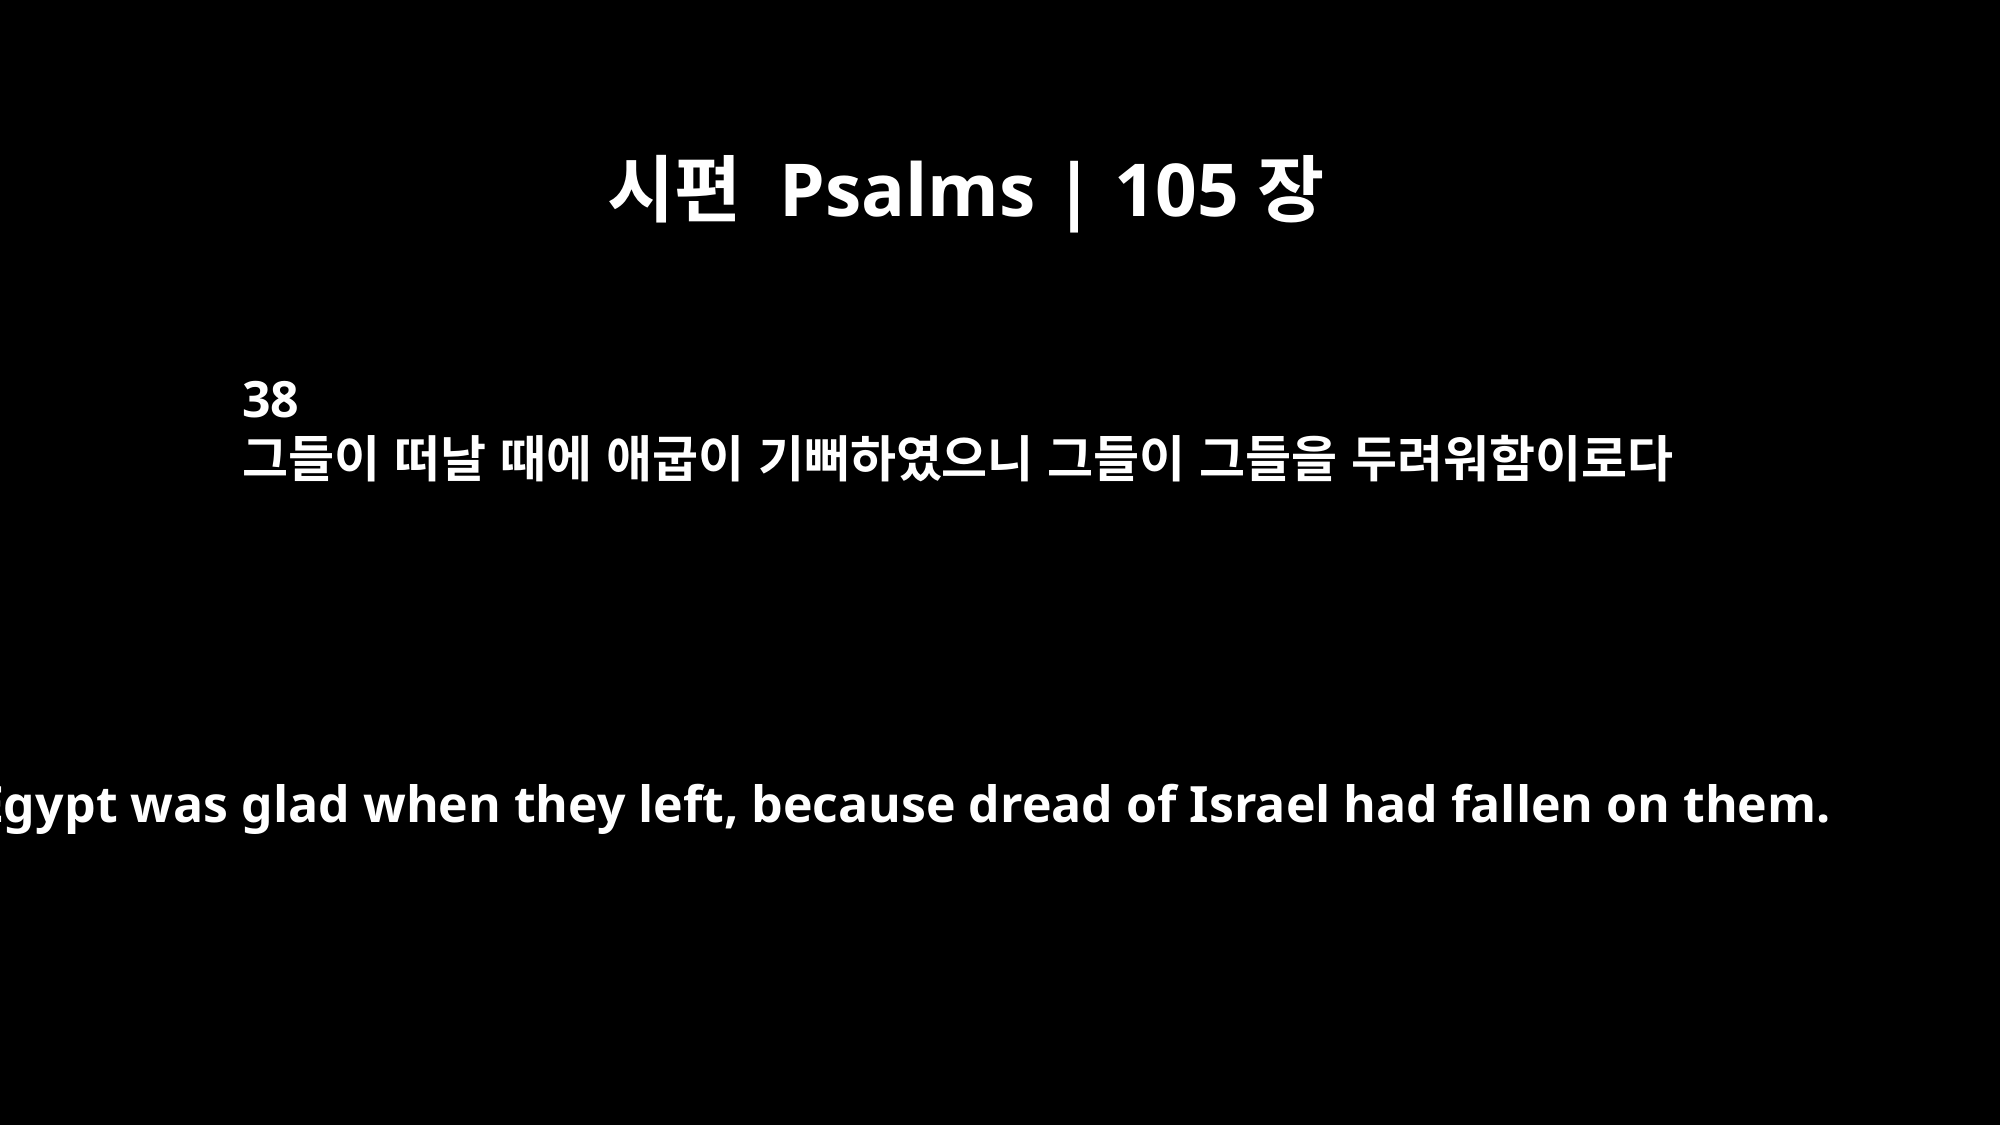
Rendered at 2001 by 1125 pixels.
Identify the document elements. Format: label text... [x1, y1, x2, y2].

text_box 38 그들이 떠날 때에 애굽이 기뻐하였으니 그들이 그들을 두려워함이로다 [227, 359, 1690, 495]
text_box 시편 Psalms | 105장 [592, 136, 1340, 239]
text_box Egypt was glad when they left, because dread of Israel had fallen on them. [0, 764, 1847, 840]
